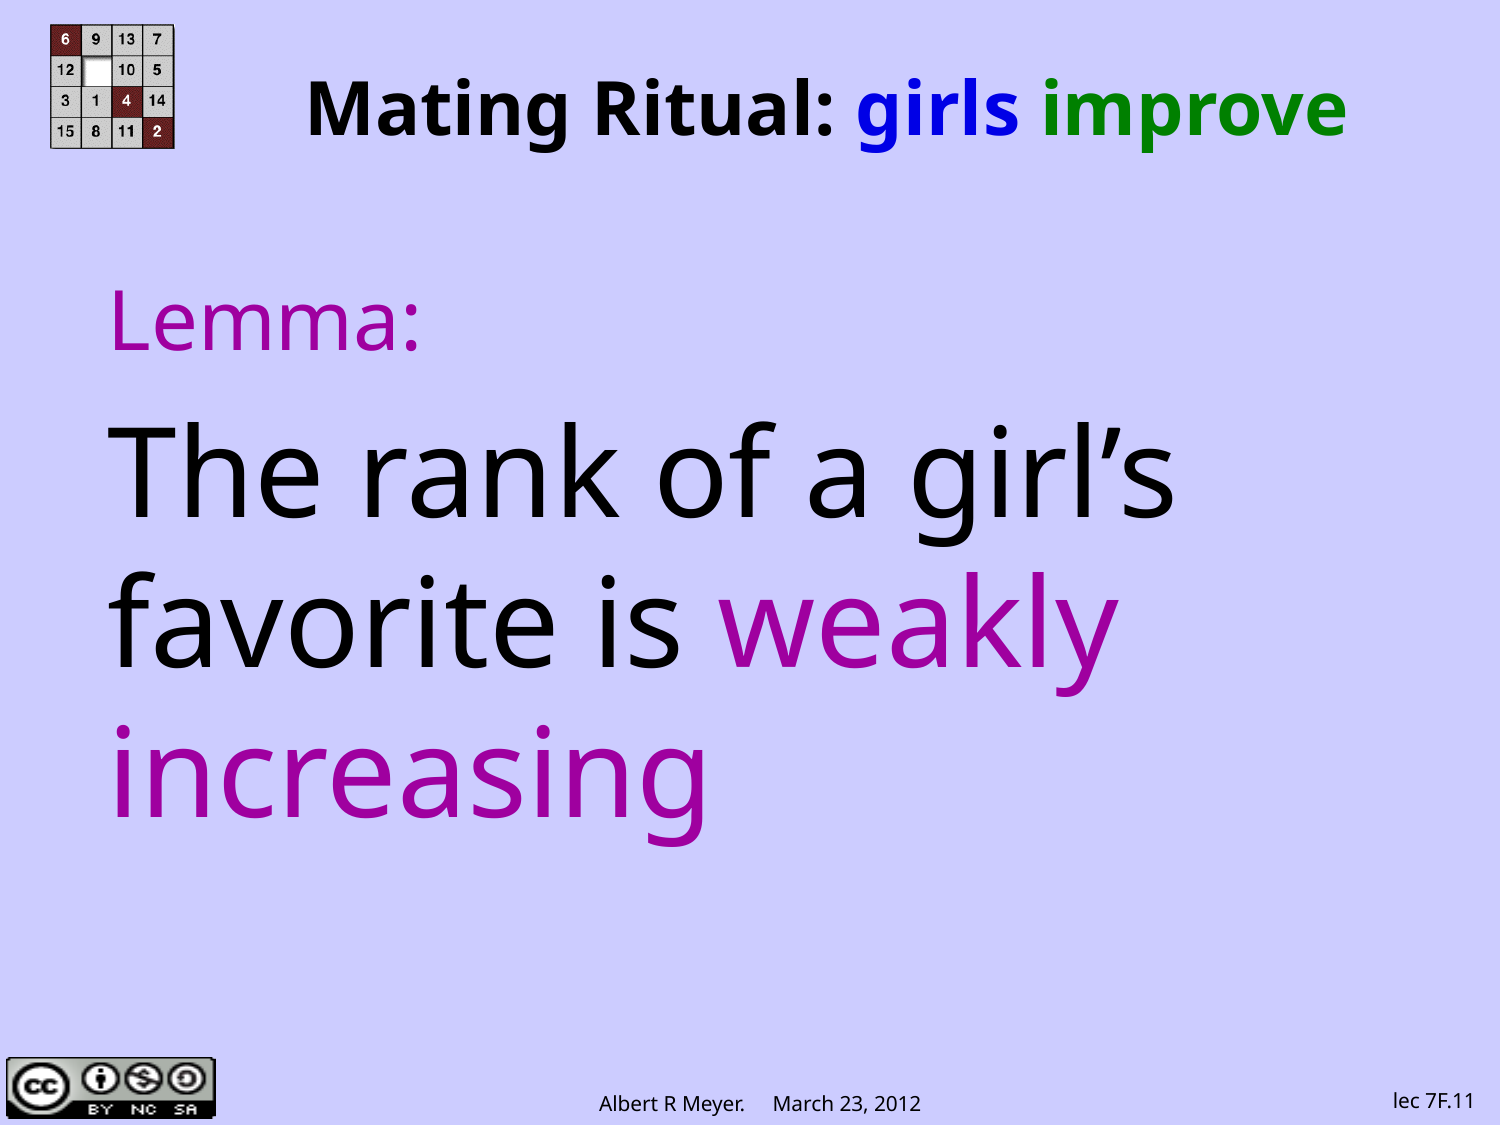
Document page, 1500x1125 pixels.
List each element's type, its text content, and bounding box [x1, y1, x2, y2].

slide_number lec 7F.11 [1247, 1079, 1491, 1121]
picture [50, 24, 175, 149]
picture [6, 1057, 216, 1119]
text_box Lemma: The rank of a girl’s favorite is weakly increasing [93, 259, 1420, 850]
title Mating Ritual: girls improve [289, 27, 1365, 185]
